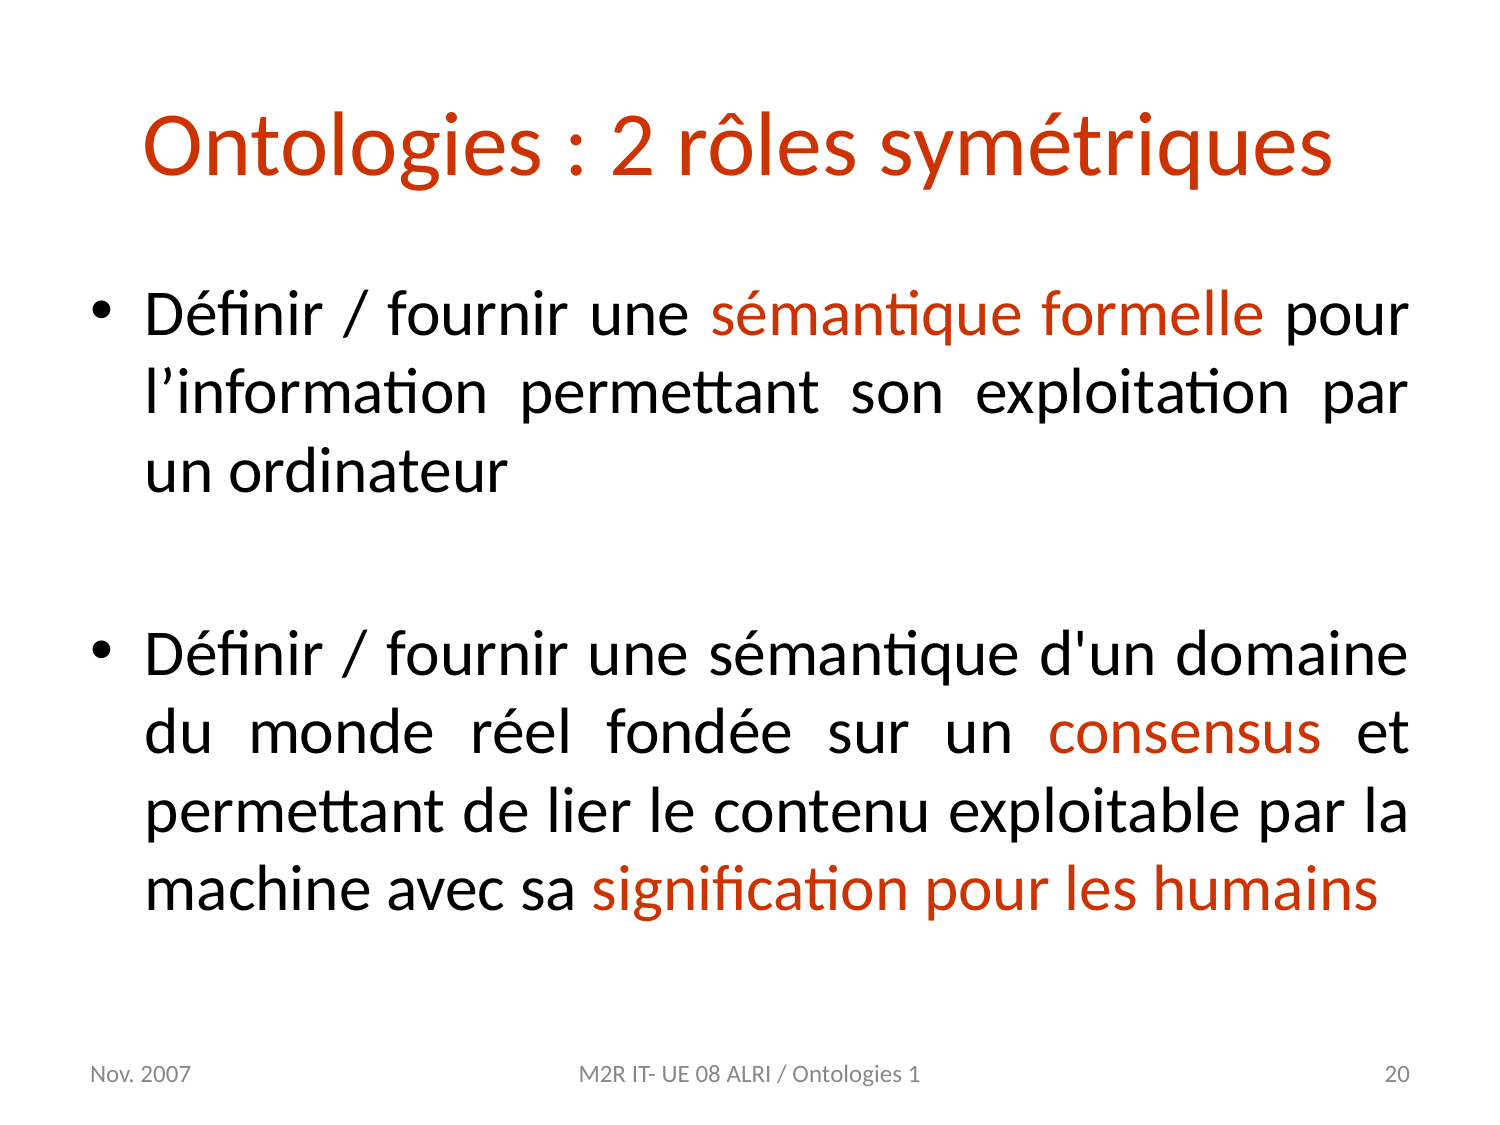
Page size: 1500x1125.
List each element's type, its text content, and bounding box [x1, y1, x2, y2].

title Ontologies : 2 rôles symétriques [75, 45, 1425, 233]
footer M2R IT- UE 08 ALRI / Ontologies 1 [512, 1042, 988, 1103]
list Définir / fournir une sémantique formelle pour l’information permettant son exploitation par un ordinateur Définir / fournir une sémantique d'un domaine du monde réel fondée sur un consensus et permettant de lier le contenu exploitable par la machine avec sa signification pour les humains [75, 262, 1425, 1005]
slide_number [75, 1042, 425, 1103]
slide_number 20 [1074, 1042, 1425, 1103]
